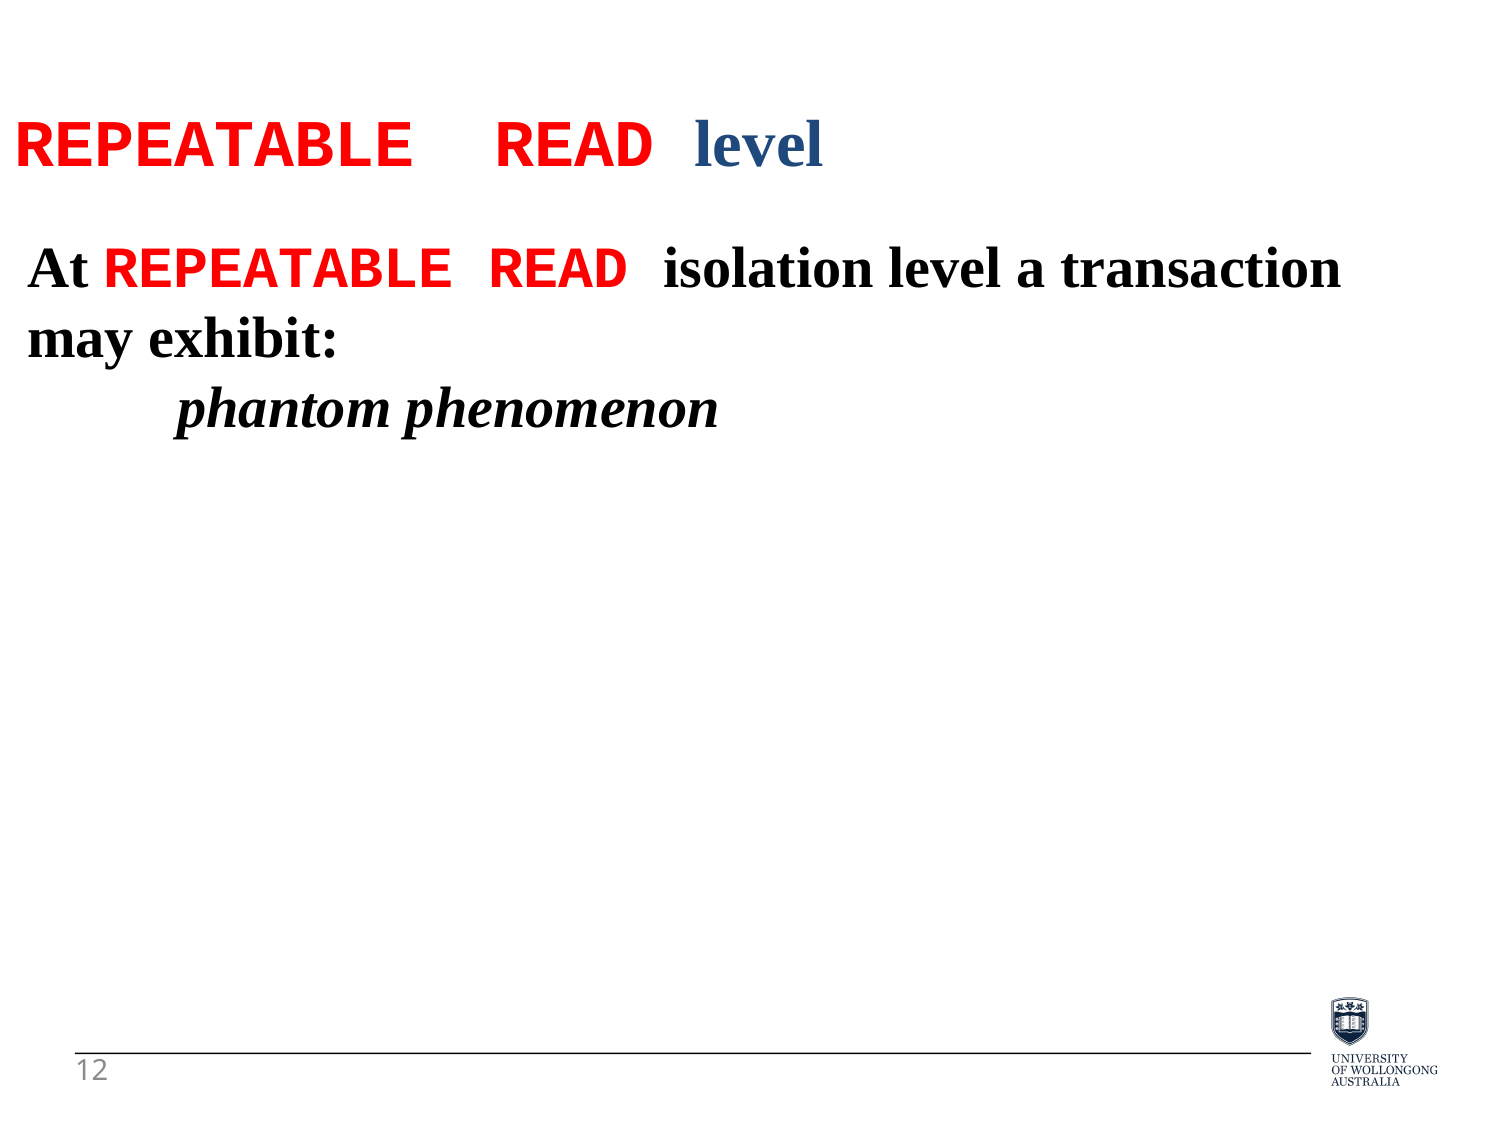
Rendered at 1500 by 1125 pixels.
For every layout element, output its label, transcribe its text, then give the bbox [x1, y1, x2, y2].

text_box At REPEATABLE READ isolation level a transaction may exhibit: phantom phenomenon [12, 221, 1500, 446]
text_box 12 [74, 1059, 135, 1091]
text_box REPEATABLE READ level [0, 92, 1500, 193]
